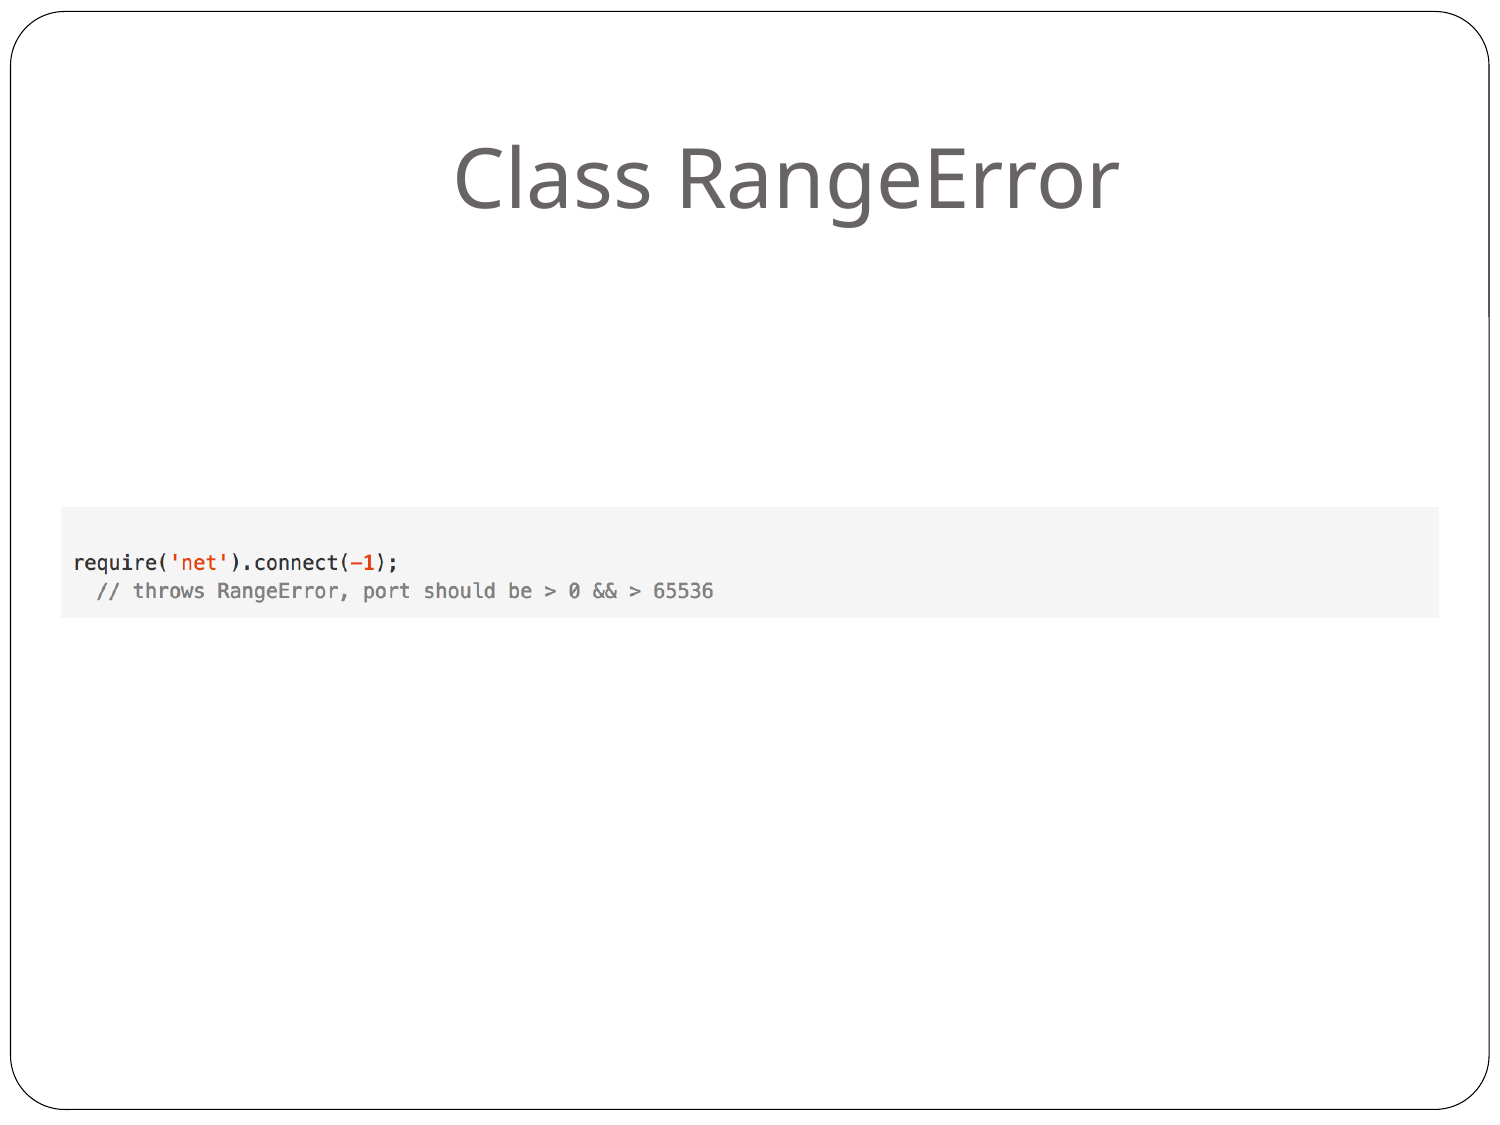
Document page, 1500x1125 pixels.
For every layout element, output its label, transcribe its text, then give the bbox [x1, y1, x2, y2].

picture [61, 507, 1439, 618]
title Class RangeError [149, 44, 1426, 234]
